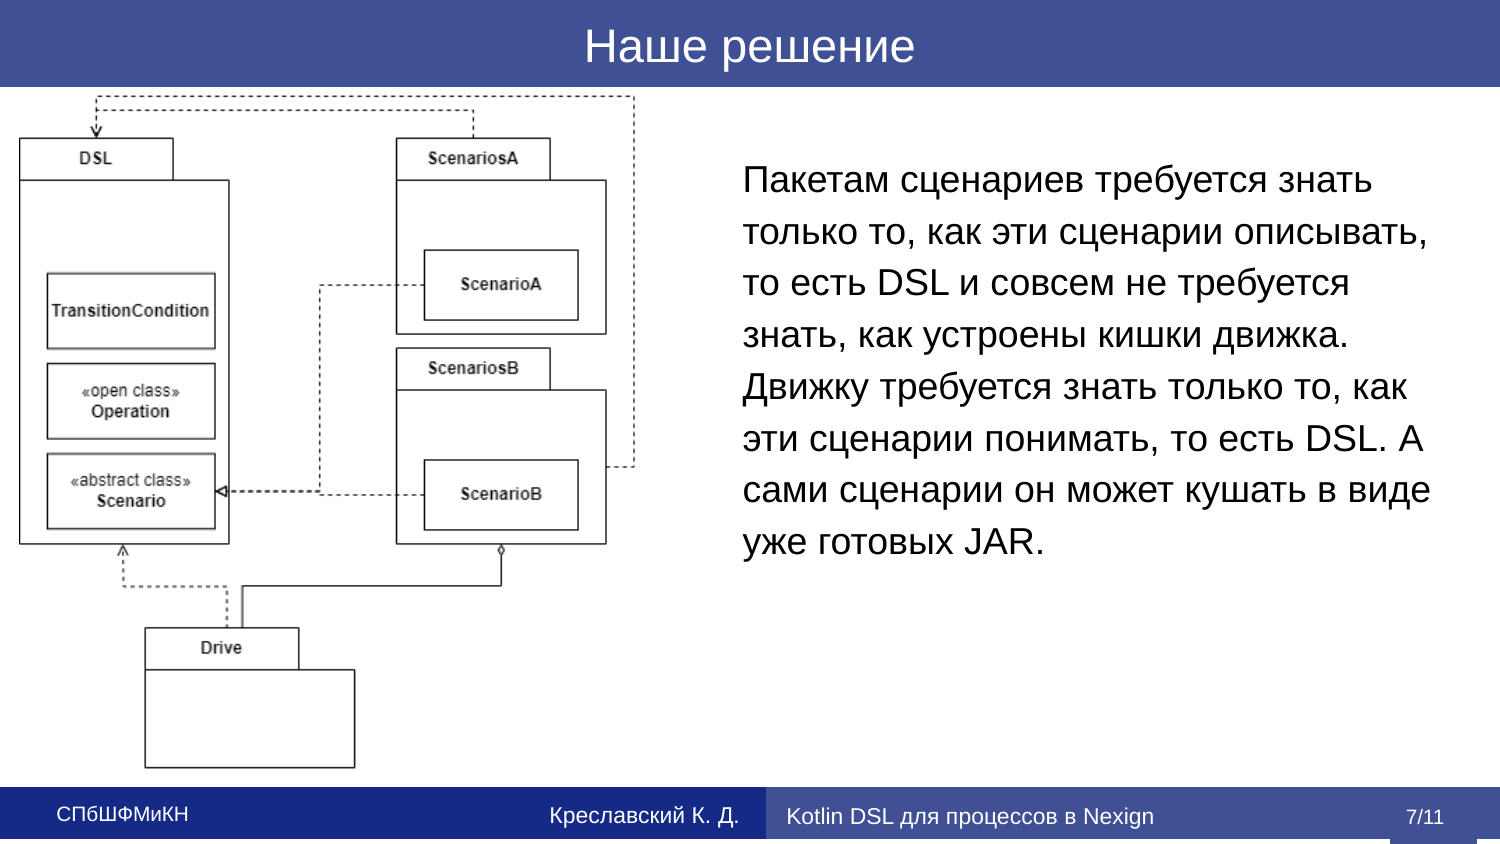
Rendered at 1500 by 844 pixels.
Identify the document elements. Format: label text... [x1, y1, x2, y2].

picture [18, 86, 646, 770]
list Пакетам сценариев требуется знать только то, как эти сценарии описывать, то есть DSL и совсем не требуется знать, как устроены кишки движка. Движку требуется знать только то, как эти сценарии понимать, то есть DSL. А сами сценарии он может кушать в виде уже готовых JAR. [652, 133, 1449, 750]
title Наше решение [0, 0, 1500, 87]
slide_number ‹#›/11 [1390, 787, 1477, 844]
picture [423, 798, 757, 833]
picture [777, 798, 1076, 833]
